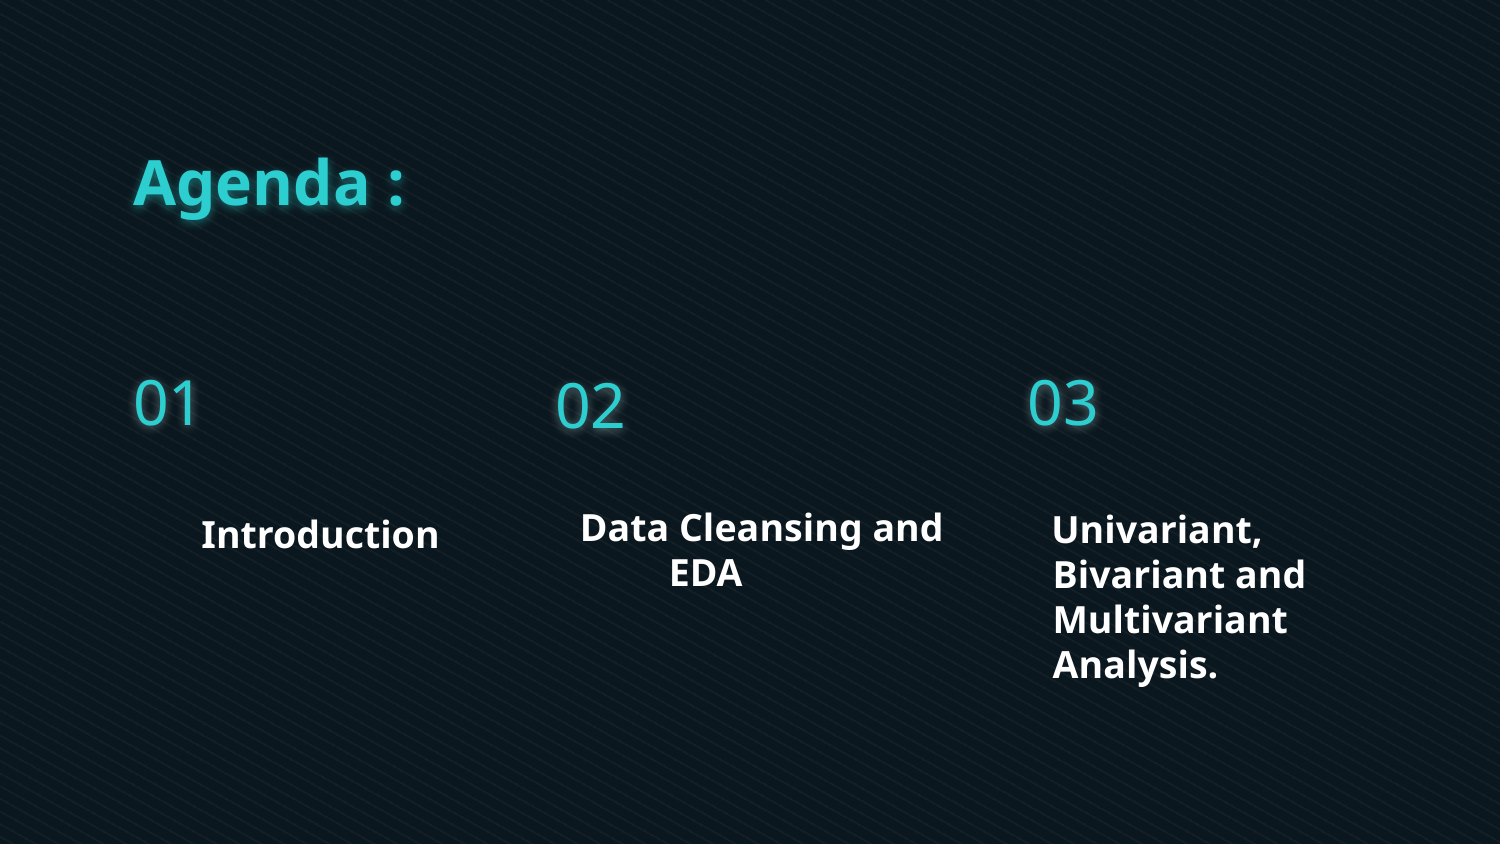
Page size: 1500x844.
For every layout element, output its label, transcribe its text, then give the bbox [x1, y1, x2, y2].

title 02 [540, 366, 690, 457]
subtitle Introduction [118, 496, 539, 572]
subtitle Univariant, Bivariant and Multivariant Analysis. [962, 491, 1383, 567]
title 01 [118, 362, 269, 453]
title Agenda : [118, 128, 1382, 223]
subtitle Data Cleansing and EDA [540, 489, 960, 566]
title 03 [1012, 362, 1163, 453]
